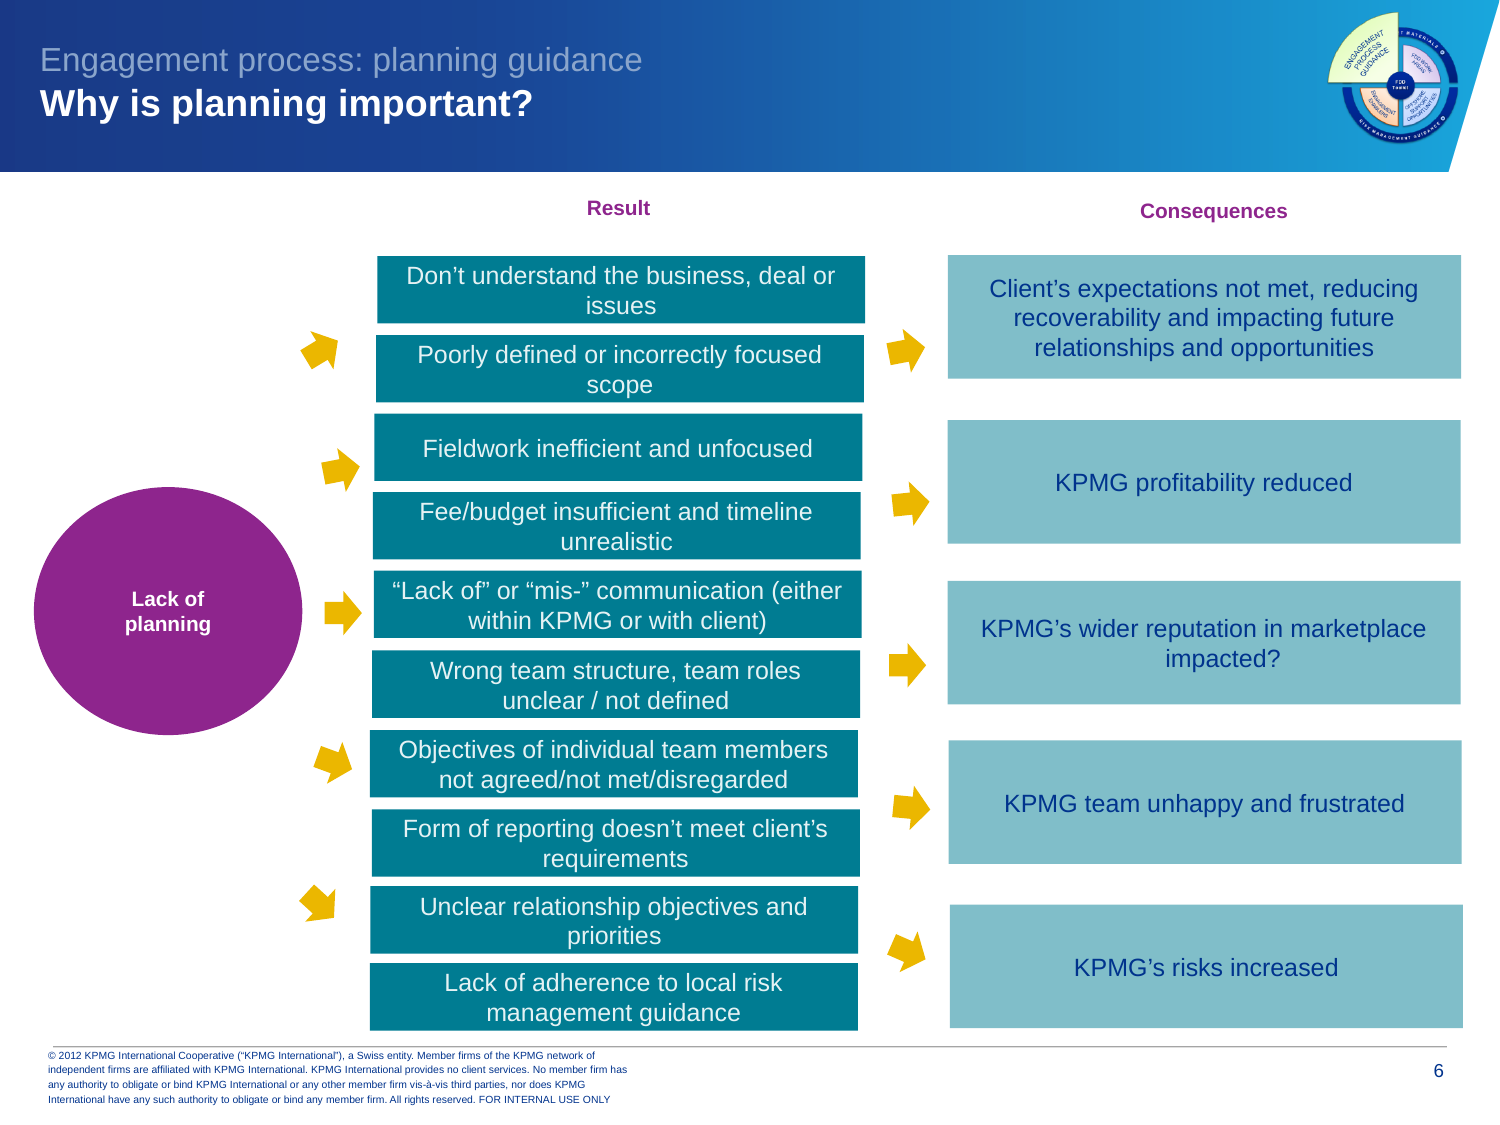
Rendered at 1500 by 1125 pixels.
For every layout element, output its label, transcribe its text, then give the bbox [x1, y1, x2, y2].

text_box [890, 480, 931, 527]
text_box Fieldwork inefficient and unfocused [373, 413, 863, 482]
text_box [298, 883, 337, 923]
text_box [891, 784, 932, 831]
text_box [312, 740, 354, 785]
text_box [299, 330, 339, 371]
text_box KPMG team unhappy and frustrated [948, 739, 1463, 865]
text_box [320, 447, 361, 493]
text_box Engagement process: planning guidance Why is planning important? [24, 0, 1500, 162]
text_box KPMG’s wider reputation in marketplace impacted? [947, 580, 1462, 705]
text_box [323, 589, 363, 637]
text_box Unclear relationship objectives and priorities [369, 885, 859, 955]
picture [0, 0, 1500, 174]
text_box [886, 930, 927, 974]
text_box “Lack of” or “mis-” communication (either within KPMG or with client) [373, 569, 863, 639]
text_box Lack of planning [32, 486, 304, 737]
text_box Wrong team structure, team roles unclear / not defined [371, 649, 861, 719]
text_box Don’t understand the business, deal or issues [376, 255, 866, 324]
text_box [885, 327, 926, 374]
text_box Form of reporting doesn’t meet client’s requirements [371, 808, 861, 878]
text_box Objectives of individual team members not agreed/not met/disregarded [369, 729, 859, 798]
text_box Lack of adherence to local risk management guidance [369, 962, 859, 1032]
text_box Poorly defined or incorrectly focused scope [375, 334, 865, 403]
text_box Consequences [1005, 197, 1423, 254]
text_box [887, 642, 927, 689]
text_box Result [409, 194, 828, 255]
text_box KPMG profitability reduced [947, 419, 1462, 545]
text_box Fee/budget insufficient and timeline unrealistic [372, 491, 862, 560]
picture [1325, 10, 1460, 146]
text_box Client’s expectations not met, reducing recoverability and impacting future relationships and opportunities [947, 254, 1462, 380]
text_box KPMG’s risks increased [949, 904, 1464, 1029]
